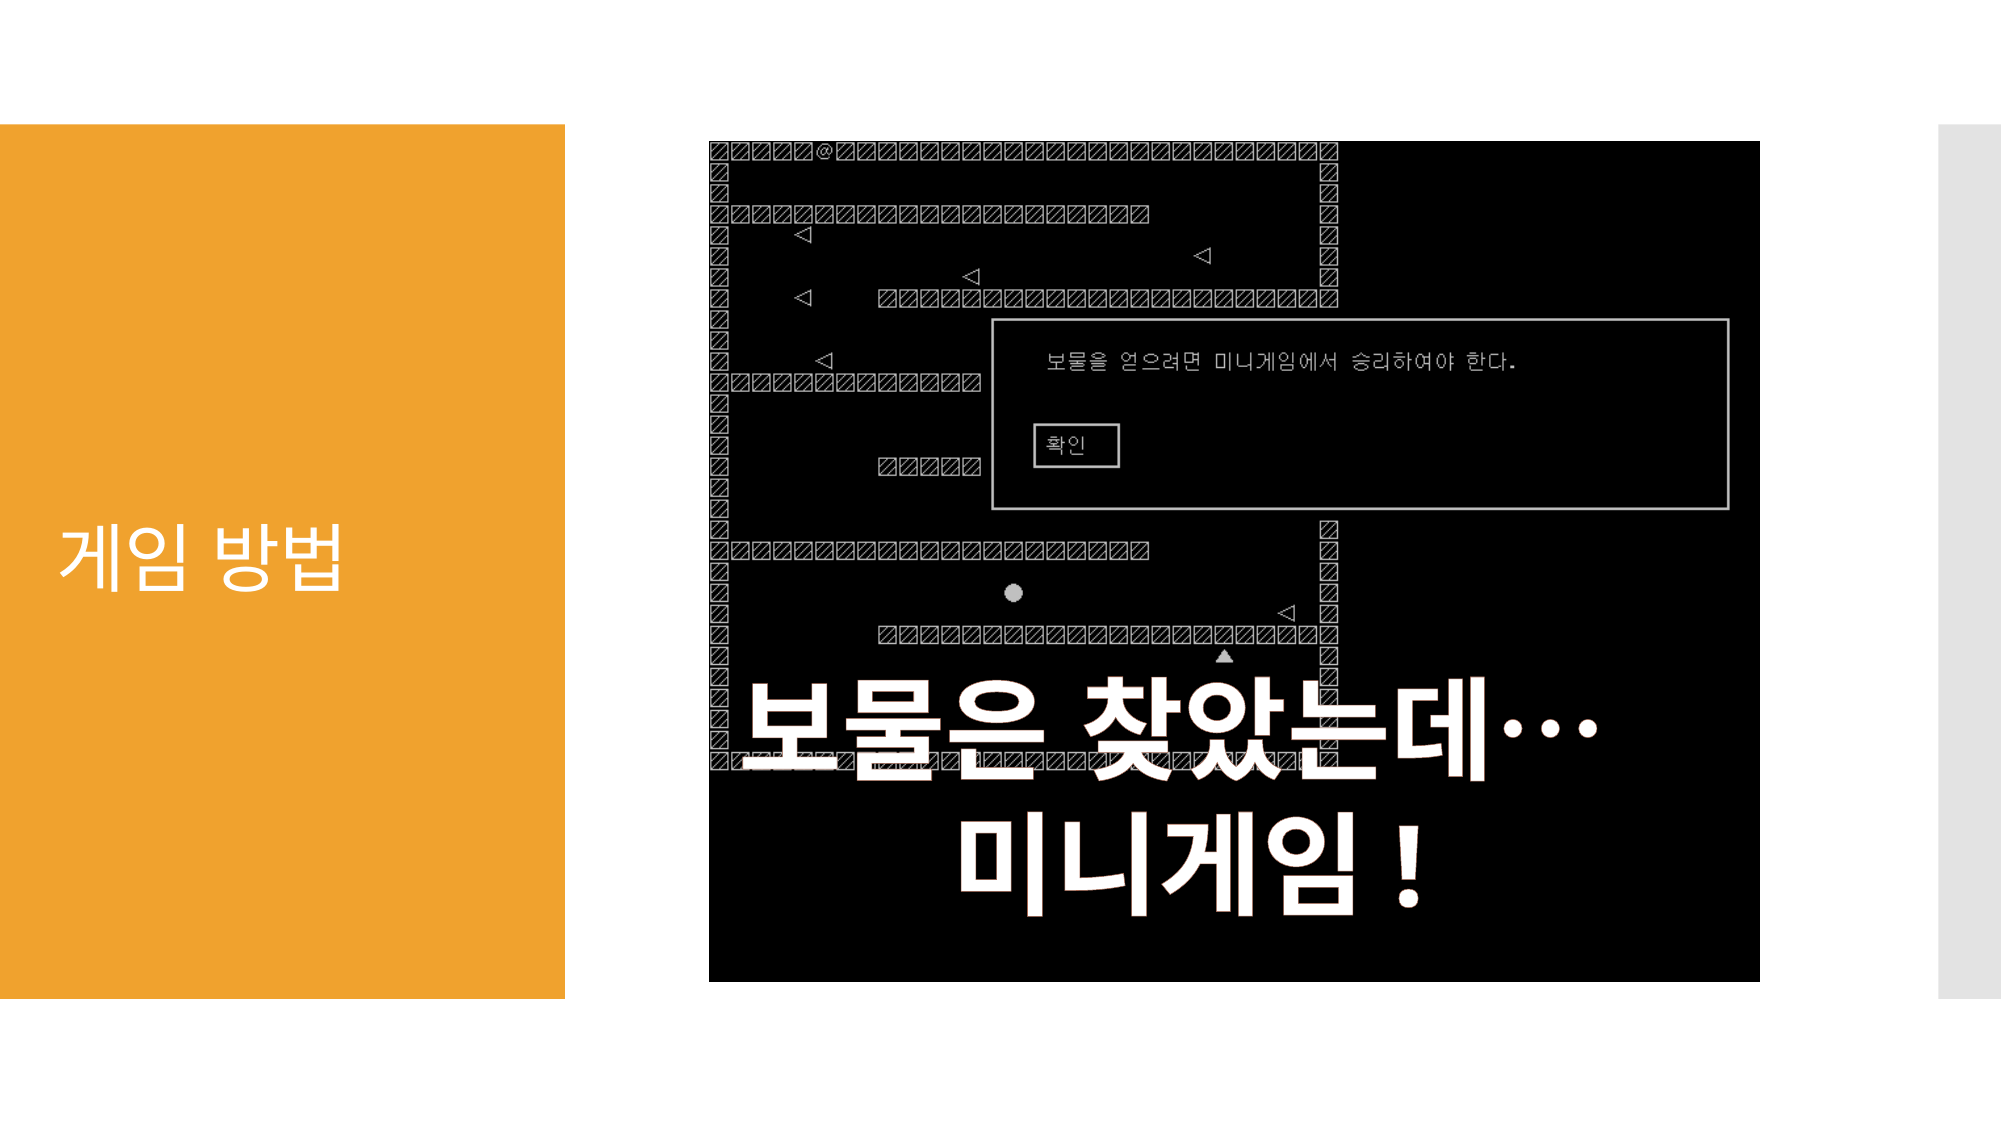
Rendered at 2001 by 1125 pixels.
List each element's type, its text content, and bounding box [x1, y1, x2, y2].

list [709, 141, 1760, 982]
title 게임 방법 [41, 184, 525, 940]
